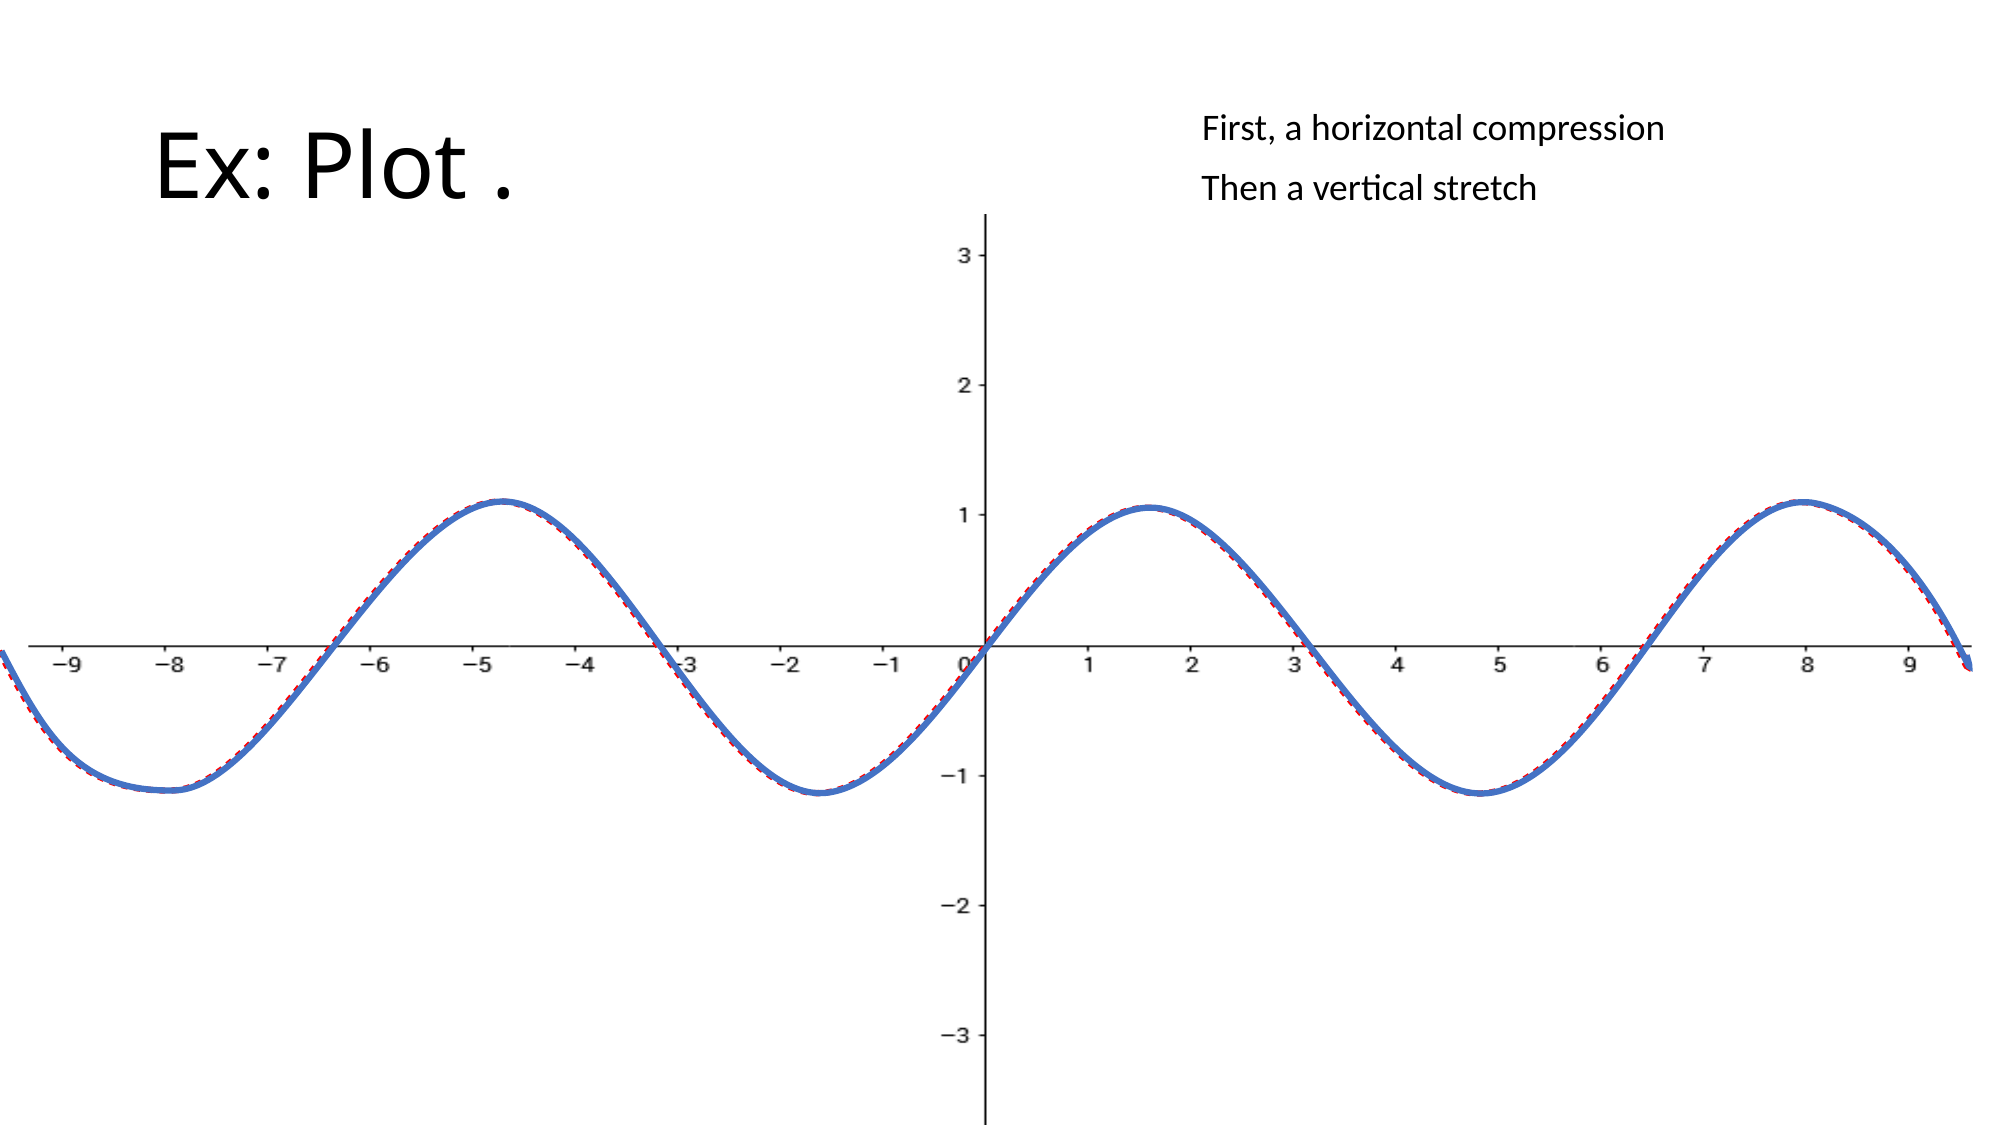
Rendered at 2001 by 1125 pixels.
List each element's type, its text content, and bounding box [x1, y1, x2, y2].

text_box Then a vertical stretch [1186, 155, 1553, 214]
text_box First, a horizontal compression [1187, 95, 1681, 155]
text_box [0, 653, 28, 706]
picture [28, 214, 1972, 1125]
text_box [0, 650, 28, 703]
